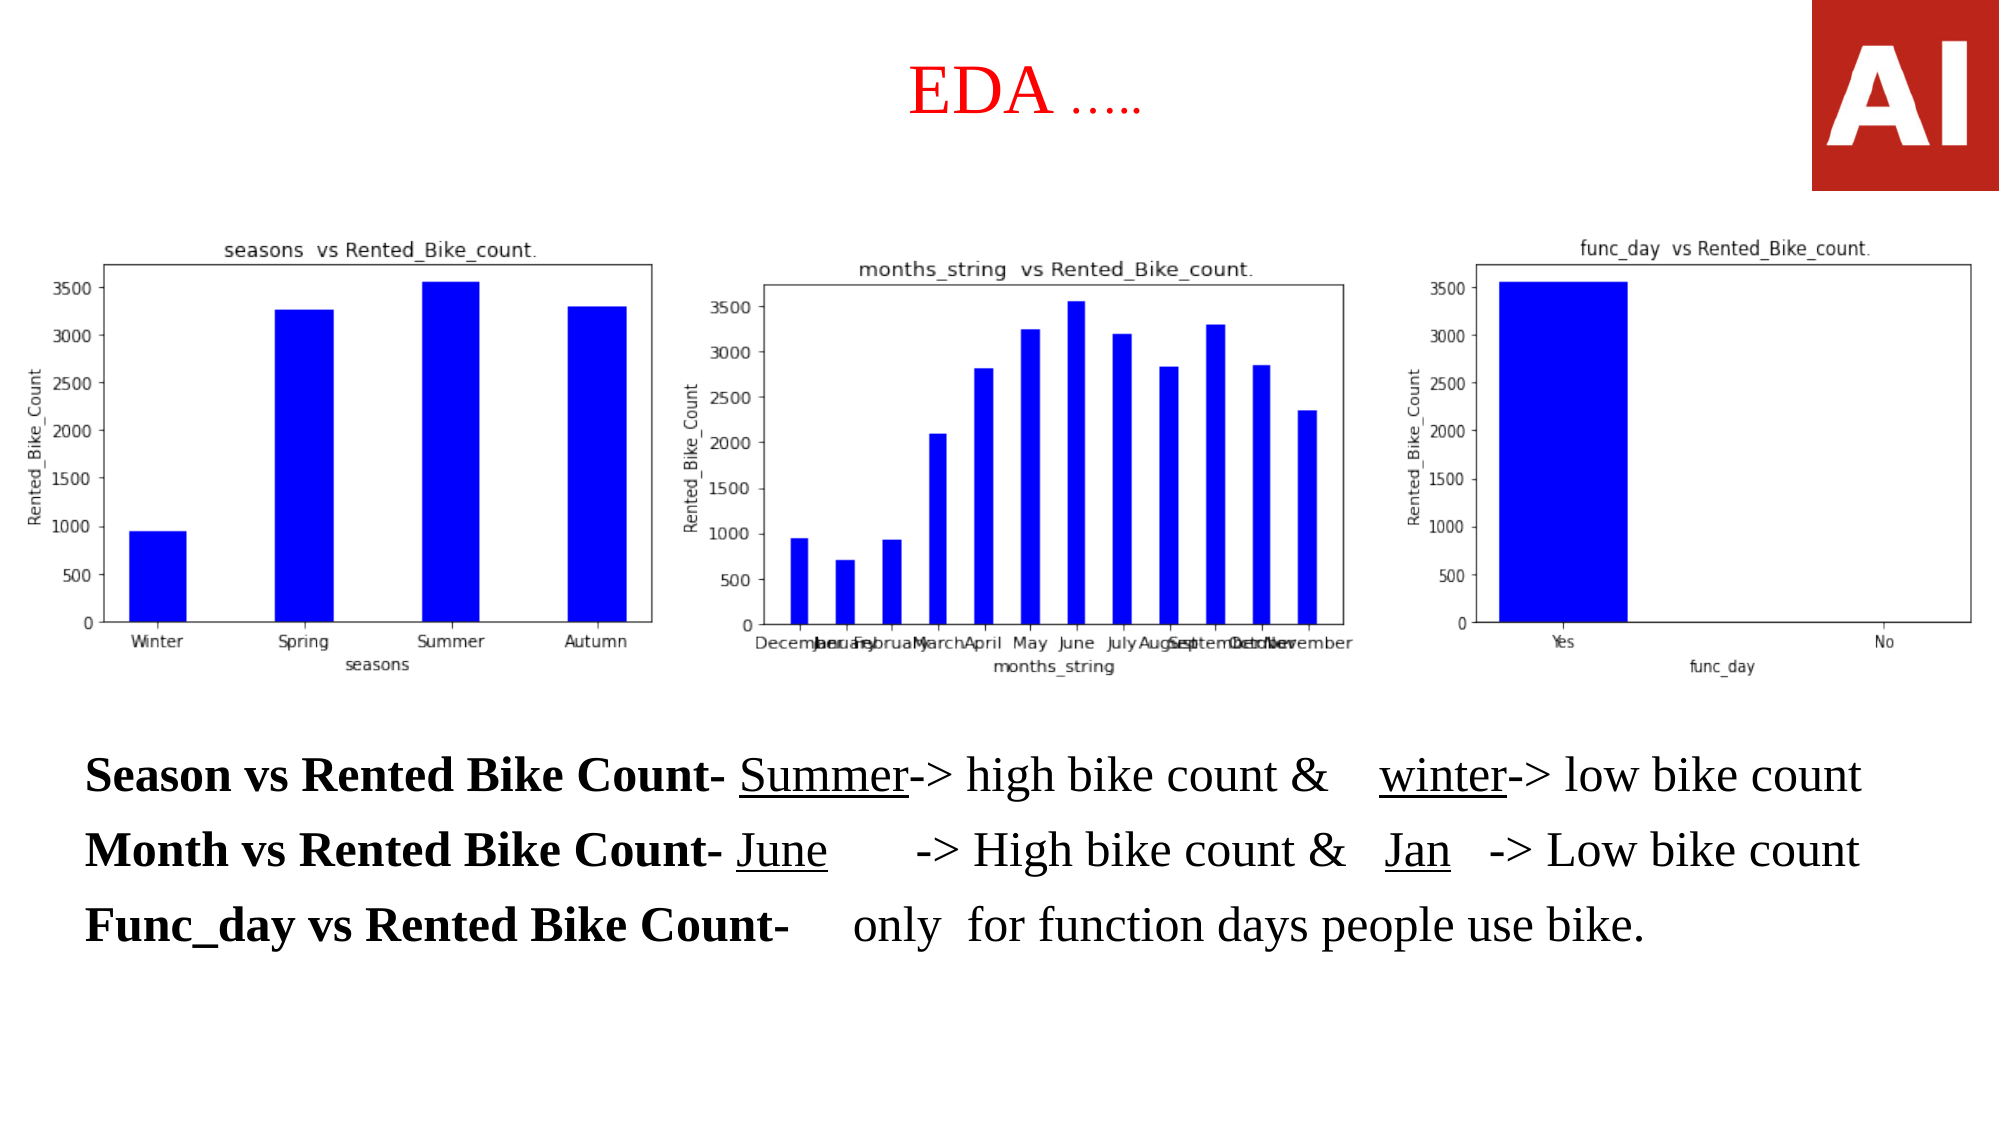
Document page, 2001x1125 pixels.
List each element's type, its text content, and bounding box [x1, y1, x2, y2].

picture [1809, 0, 2000, 191]
picture [1396, 228, 1981, 686]
picture [15, 228, 663, 684]
subtitle EDA ….. Season vs Rented Bike Count- Summer-> high bike count & winter-> low bike count Month vs Rented Bike Count- June -> High bike count & Jan -> Low bike count Func_day vs Rented Bike Count- only for function days people use bike. [69, 45, 1983, 1030]
picture [670, 250, 1364, 686]
